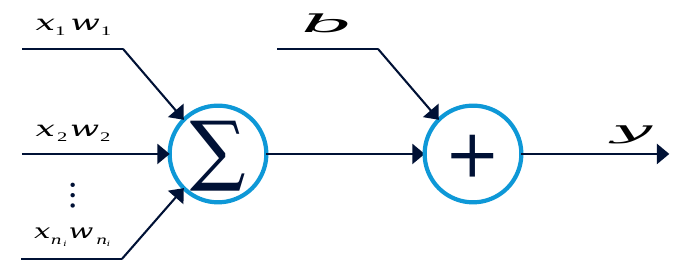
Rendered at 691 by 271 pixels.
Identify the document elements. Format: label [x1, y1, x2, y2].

text_box [20, 10, 670, 260]
